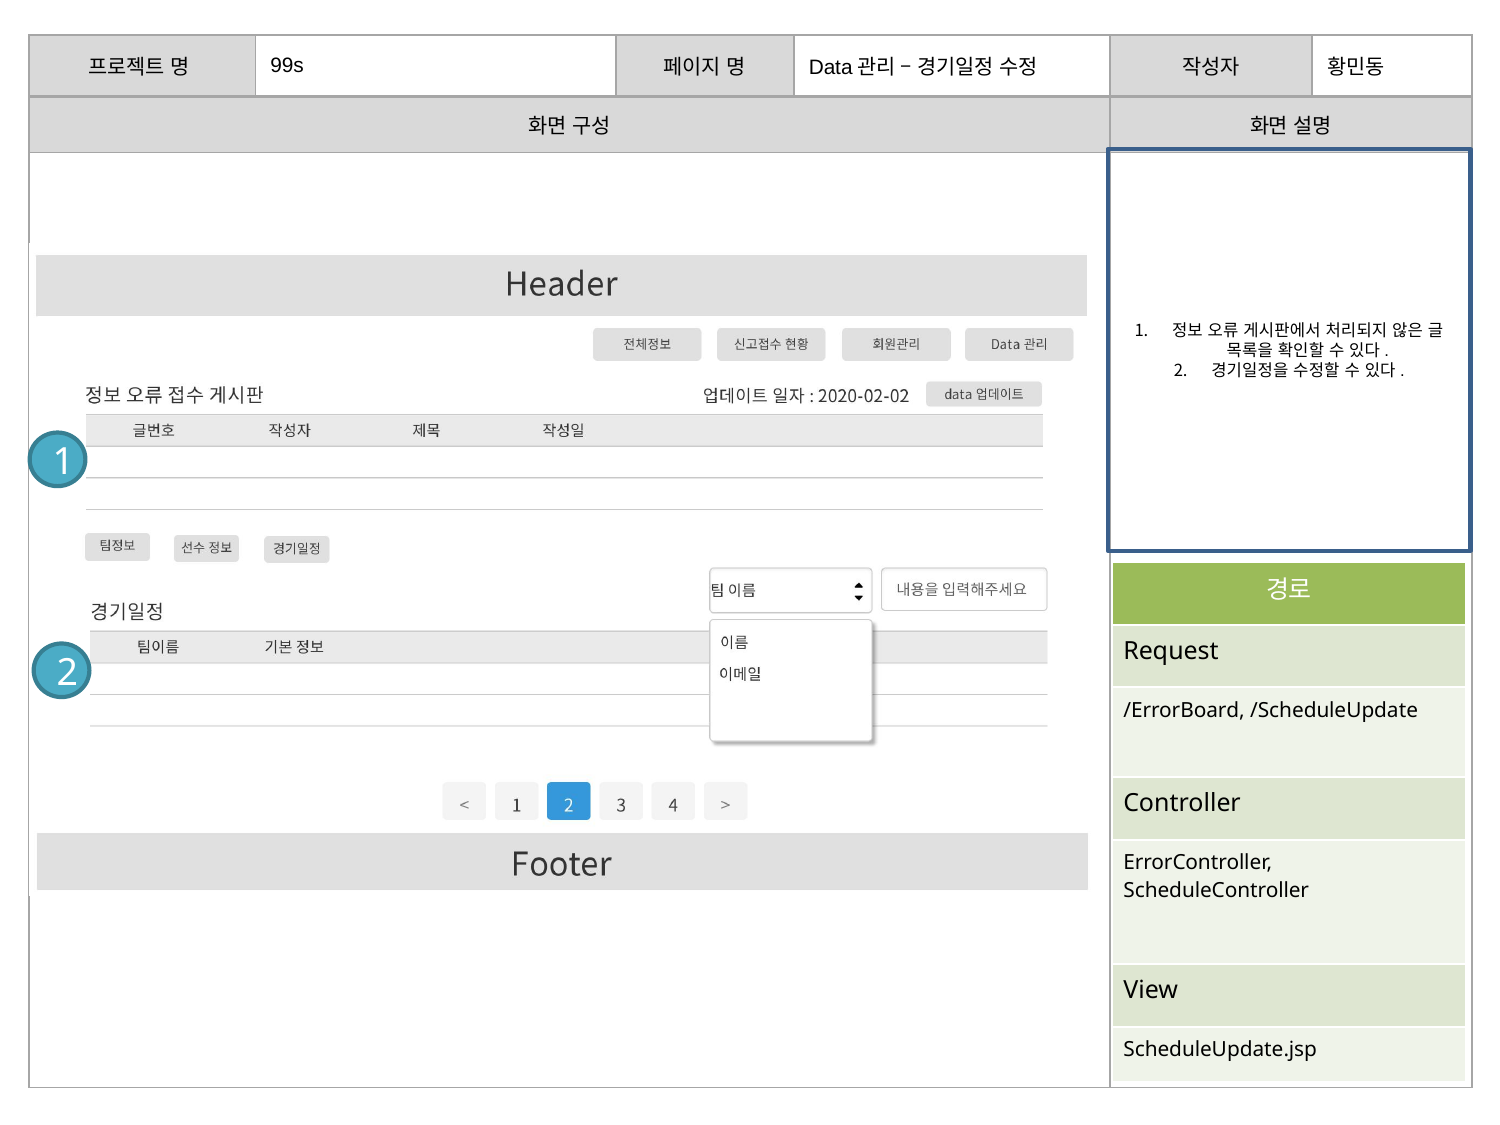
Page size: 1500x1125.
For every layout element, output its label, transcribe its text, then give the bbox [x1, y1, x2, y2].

table_cell [30, 153, 1109, 1087]
table_header 경로 [1113, 563, 1465, 624]
table_cell Request [1113, 626, 1465, 686]
picture [29, 243, 1093, 896]
table_cell /ErrorBoard, /ScheduleUpdate [1113, 688, 1465, 776]
table_cell ScheduleUpdate.jsp [1113, 1028, 1465, 1081]
table_header Data관리 – 경기일정 수정 [795, 36, 1109, 95]
table_header 99s [256, 36, 615, 95]
table_cell Controller [1113, 778, 1465, 839]
table_cell View [1113, 965, 1465, 1026]
table_header 작성자 [1111, 36, 1311, 95]
text_box 정보 오류 게시판에서 처리되지 않은 글 목록을 확인할 수 있다. 경기일정을 수정할 수 있다. [1106, 147, 1473, 553]
table_header 화면 구성 [30, 98, 1109, 152]
table_cell [1111, 553, 1471, 1087]
table_header 화면 설명 [1111, 98, 1471, 147]
table_header 황민동 [1313, 36, 1471, 95]
table_header 프로젝트 명 [30, 36, 255, 95]
table_header 페이지 명 [617, 36, 793, 95]
table_cell ErrorController, ScheduleController [1113, 841, 1465, 963]
